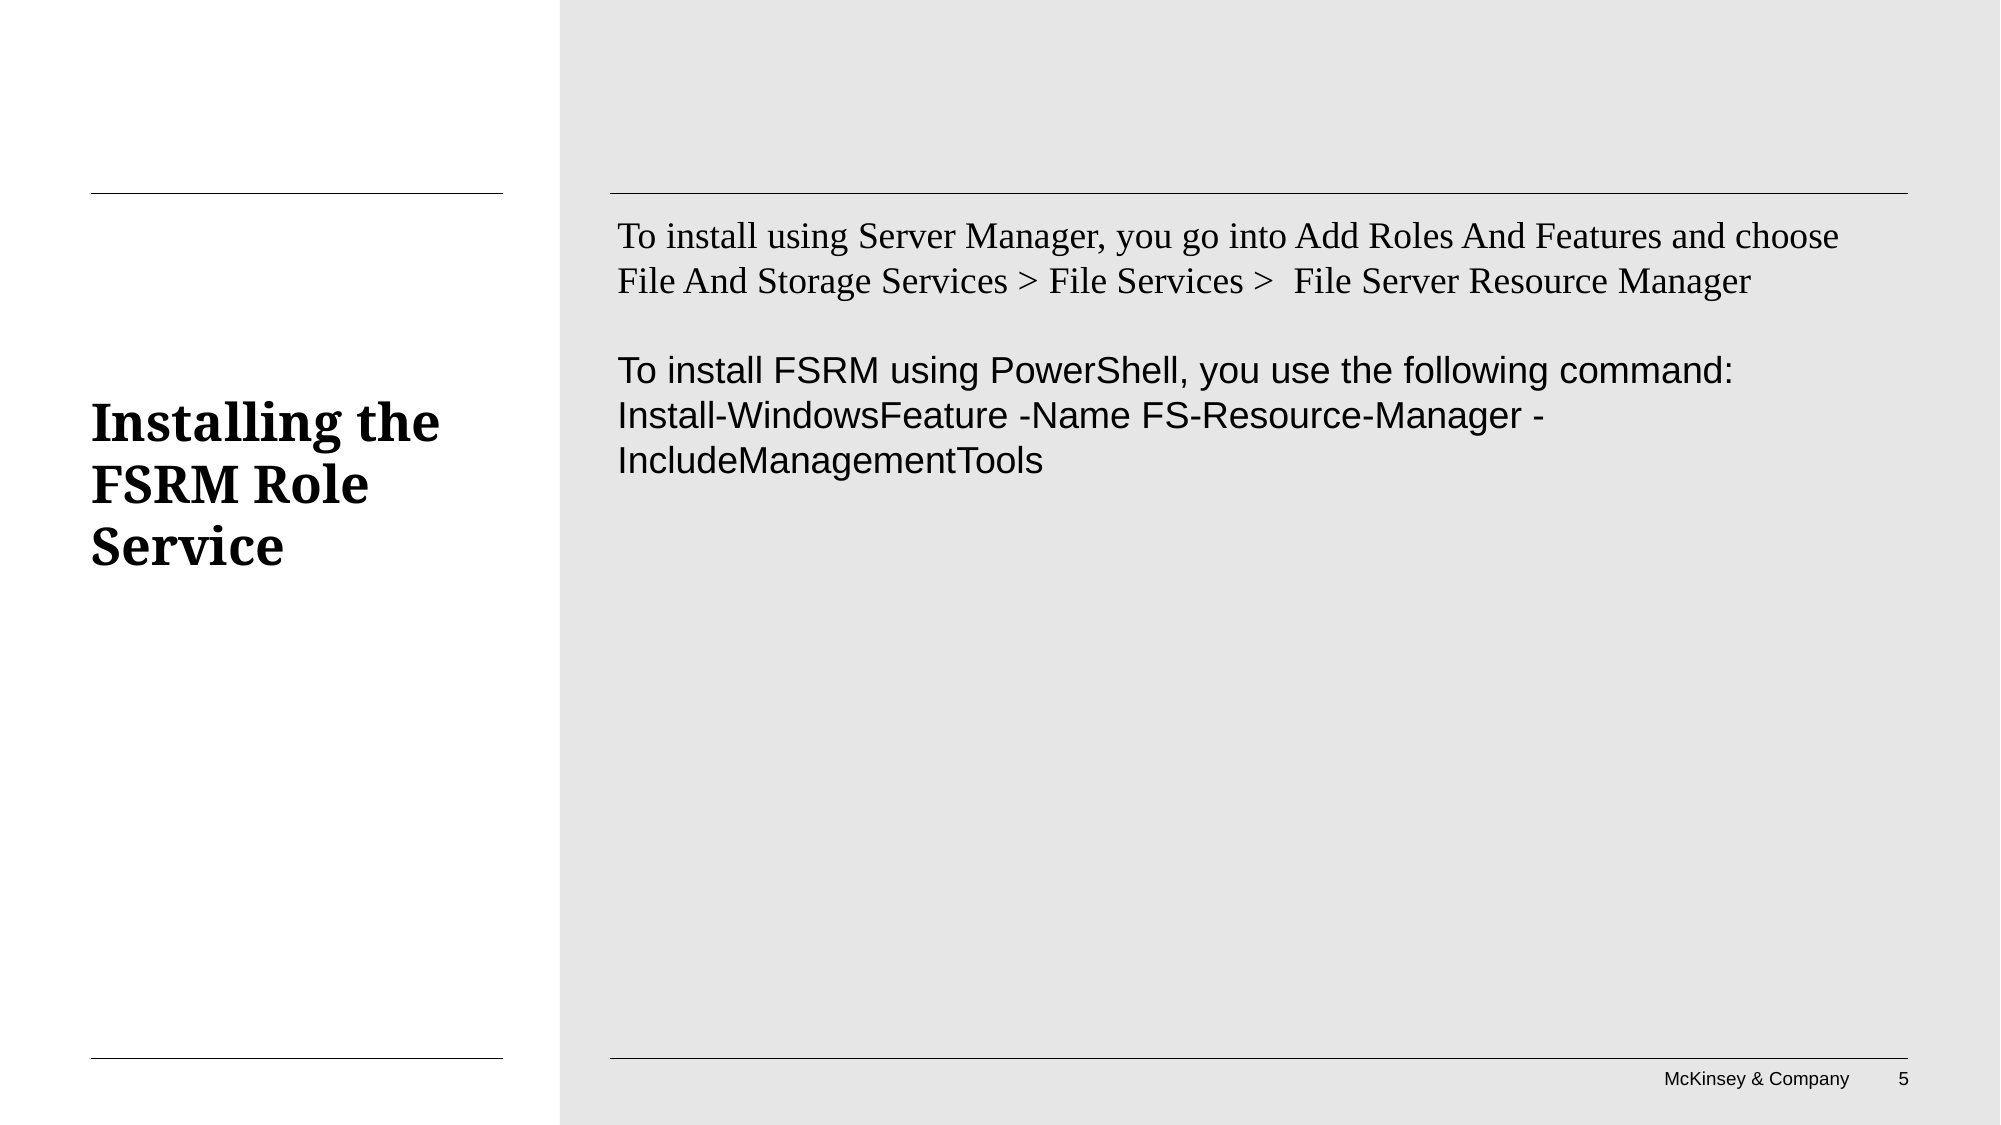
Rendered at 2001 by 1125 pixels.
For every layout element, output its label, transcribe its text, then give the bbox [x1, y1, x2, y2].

title Installing the FSRM Role Service [91, 450, 504, 577]
text_box To install using Server Manager, you go into Add Roles And Features and choose File And Storage Services > File Services > File Server Resource Manager To install FSRM using PowerShell, you use the following command: Install-WindowsFeature -Name FS-Resource-Manager -IncludeManagementTools [602, 203, 1909, 489]
